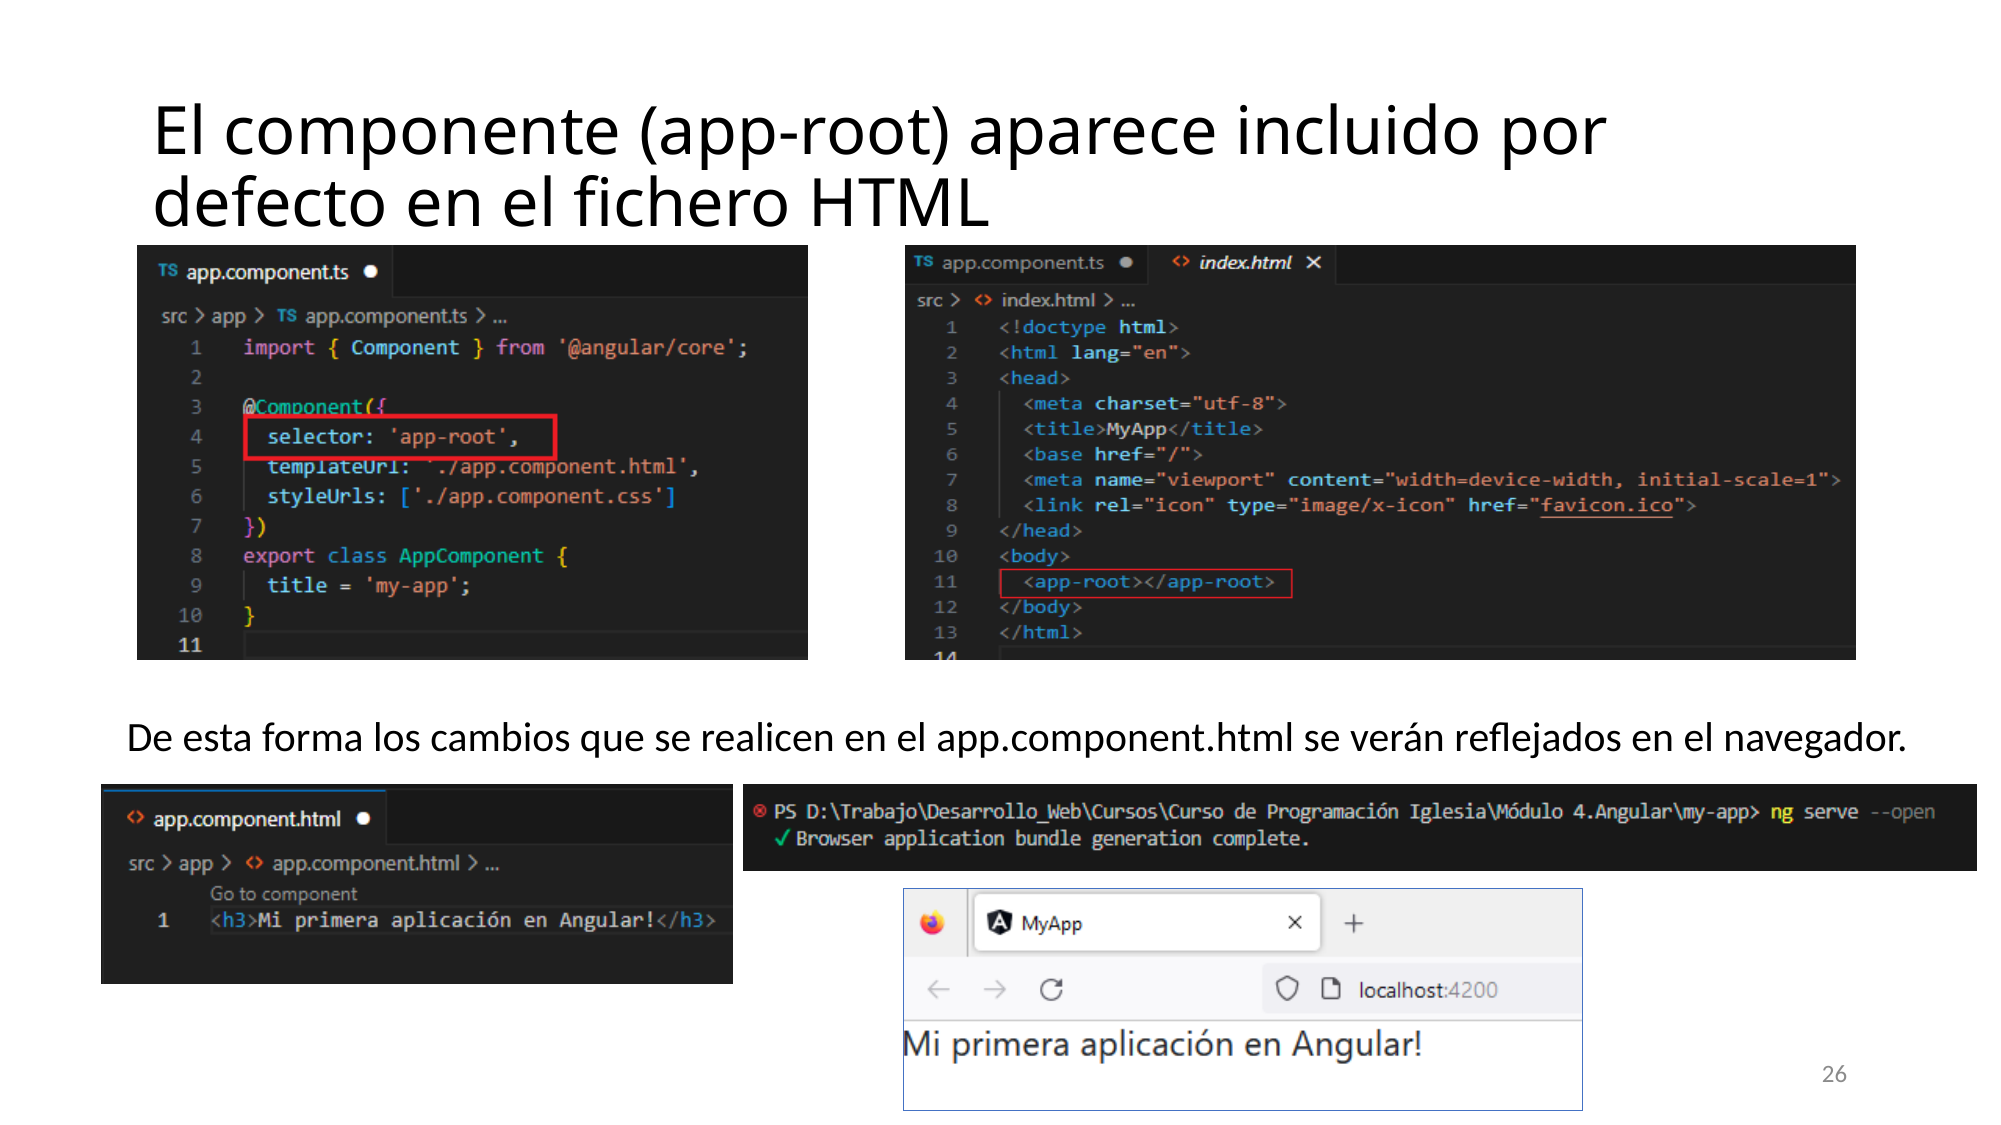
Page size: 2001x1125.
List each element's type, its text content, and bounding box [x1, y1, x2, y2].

slide_number 26 [1584, 1042, 1863, 1103]
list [137, 245, 808, 660]
picture [101, 784, 733, 984]
picture [903, 888, 1584, 1111]
picture [905, 245, 1856, 660]
picture [743, 784, 1977, 871]
text_box De esta forma los cambios que se realicen en el app.component.html se verán reflejados en el navegador. [112, 701, 1958, 767]
title El componente (app-root) aparece incluido por defecto en el fichero HTML [137, 59, 1863, 278]
